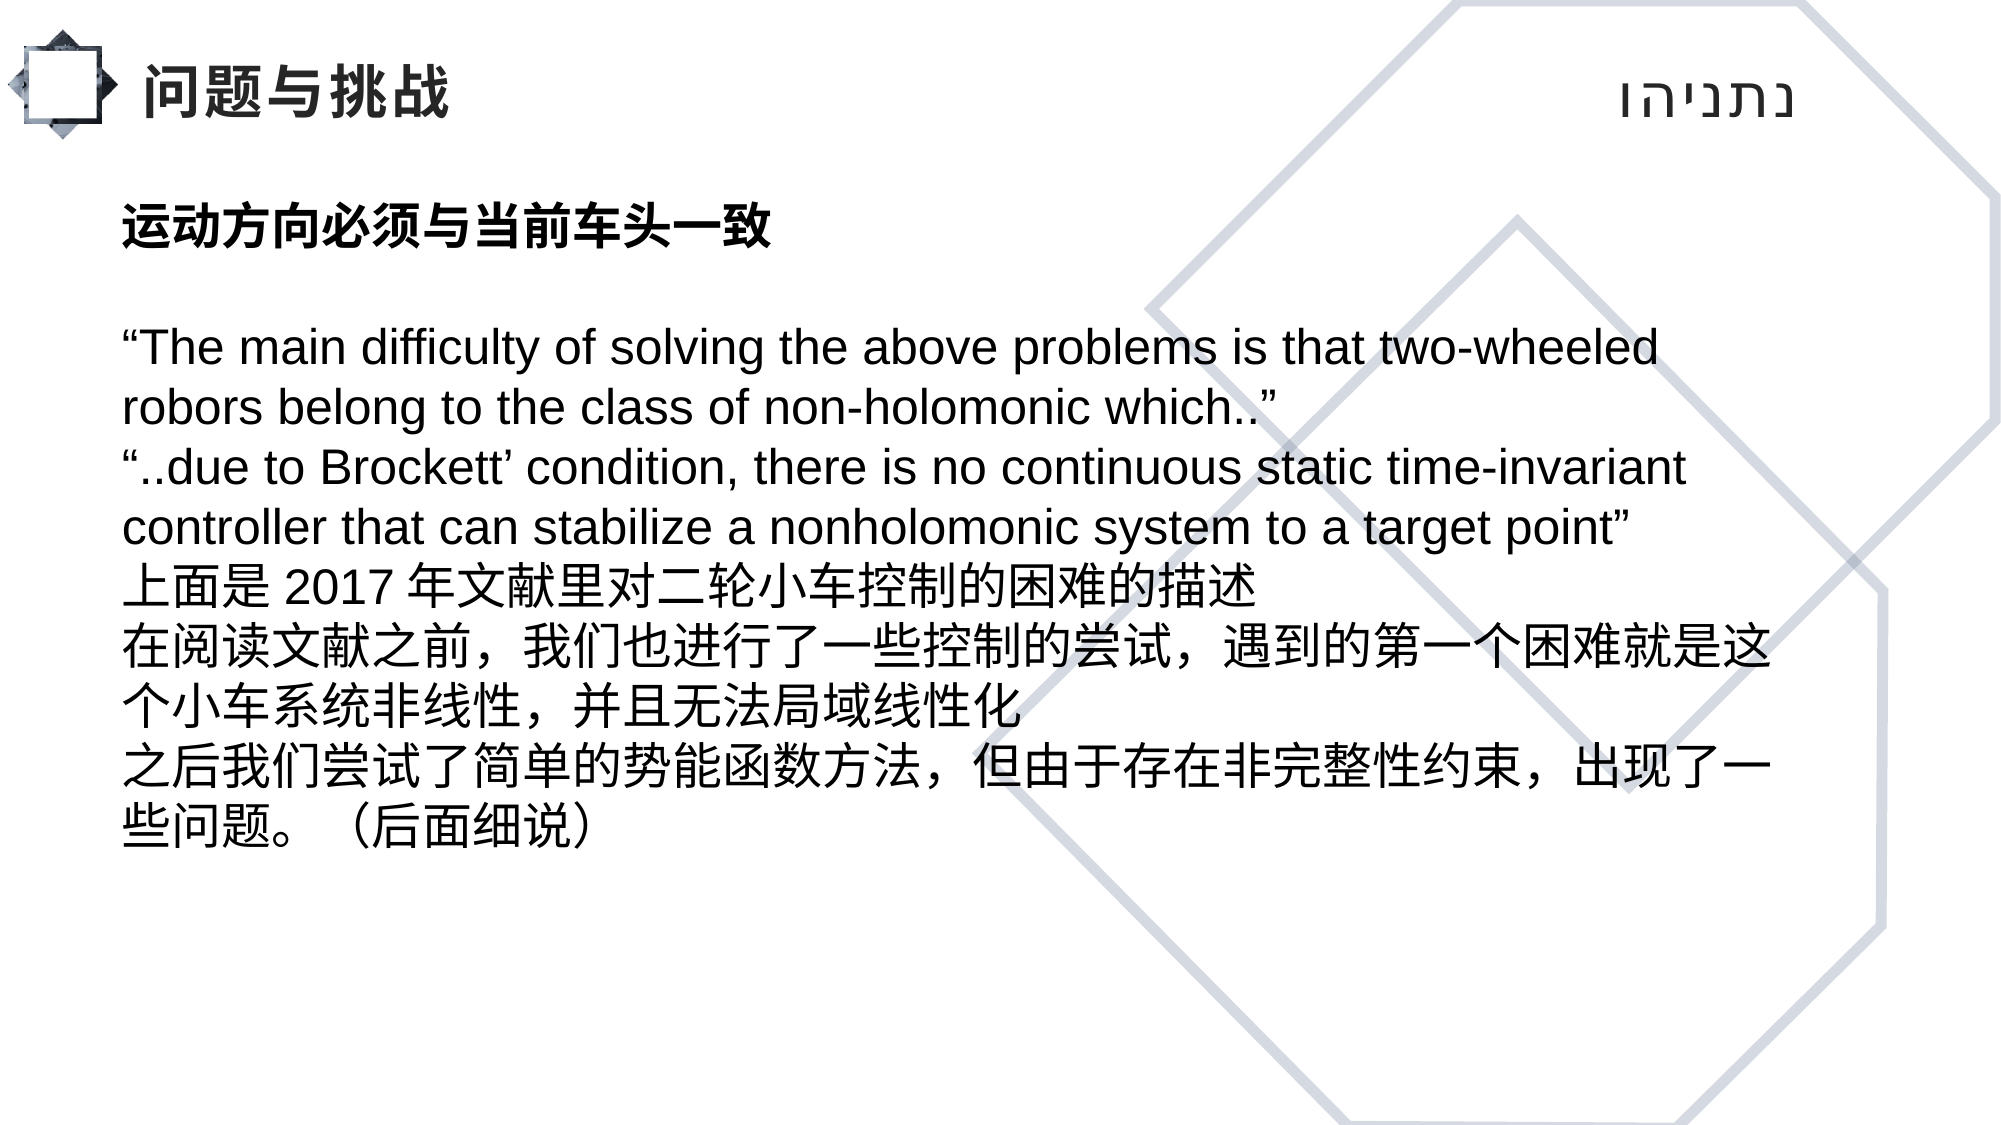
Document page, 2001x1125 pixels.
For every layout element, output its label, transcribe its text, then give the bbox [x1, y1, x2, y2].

picture [7, 29, 118, 140]
title 问题与挑战 [127, 47, 638, 121]
text_box 运动方向必须与当前车头一致 “The main difficulty of solving the above problems is that two-wheeled robors belong to the class of non-holomonic which..” “..due to Brockett’ condition, there is no continuous static time-invariant controller that can stabilize a nonholomonic system to a target point” 上面是2017年文献里对二轮小车控制的困难的描述 在阅读文献之前，我们也进行了一些控制的尝试，遇到的第一个困难就是这个小车系统非线性，并且无法局域线性化 之后我们尝试了简单的势能函数方法，但由于存在非完整性约束，出现了一些问题。（后面细说） [107, 187, 1812, 983]
text_box נתניהו [1228, 47, 1951, 188]
slide_number [1412, 1041, 1856, 1094]
